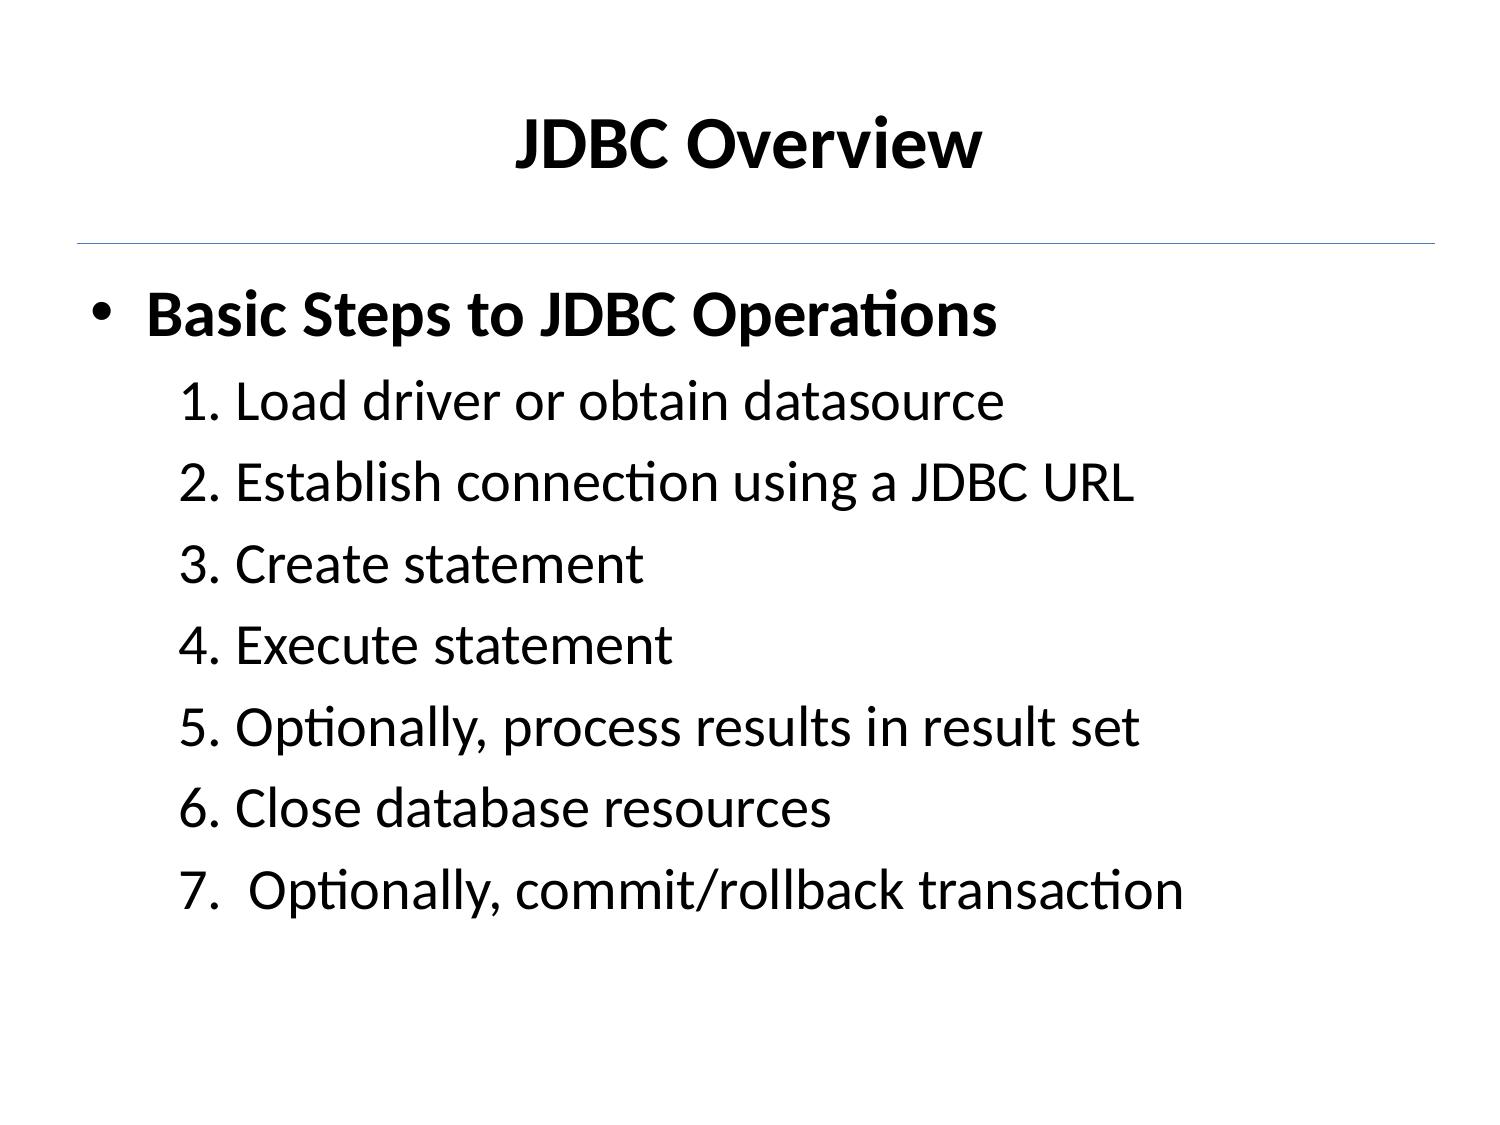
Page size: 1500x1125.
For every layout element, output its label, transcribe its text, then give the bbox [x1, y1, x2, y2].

list Basic Steps to JDBC Operations 1. Load driver or obtain datasource 2. Establish connection using a JDBC URL 3. Create statement 4. Execute statement 5. Optionally, process results in result set 6. Close database resources 7. Optionally, commit/rollback transaction [75, 262, 1425, 1005]
title JDBC Overview [75, 45, 1425, 233]
